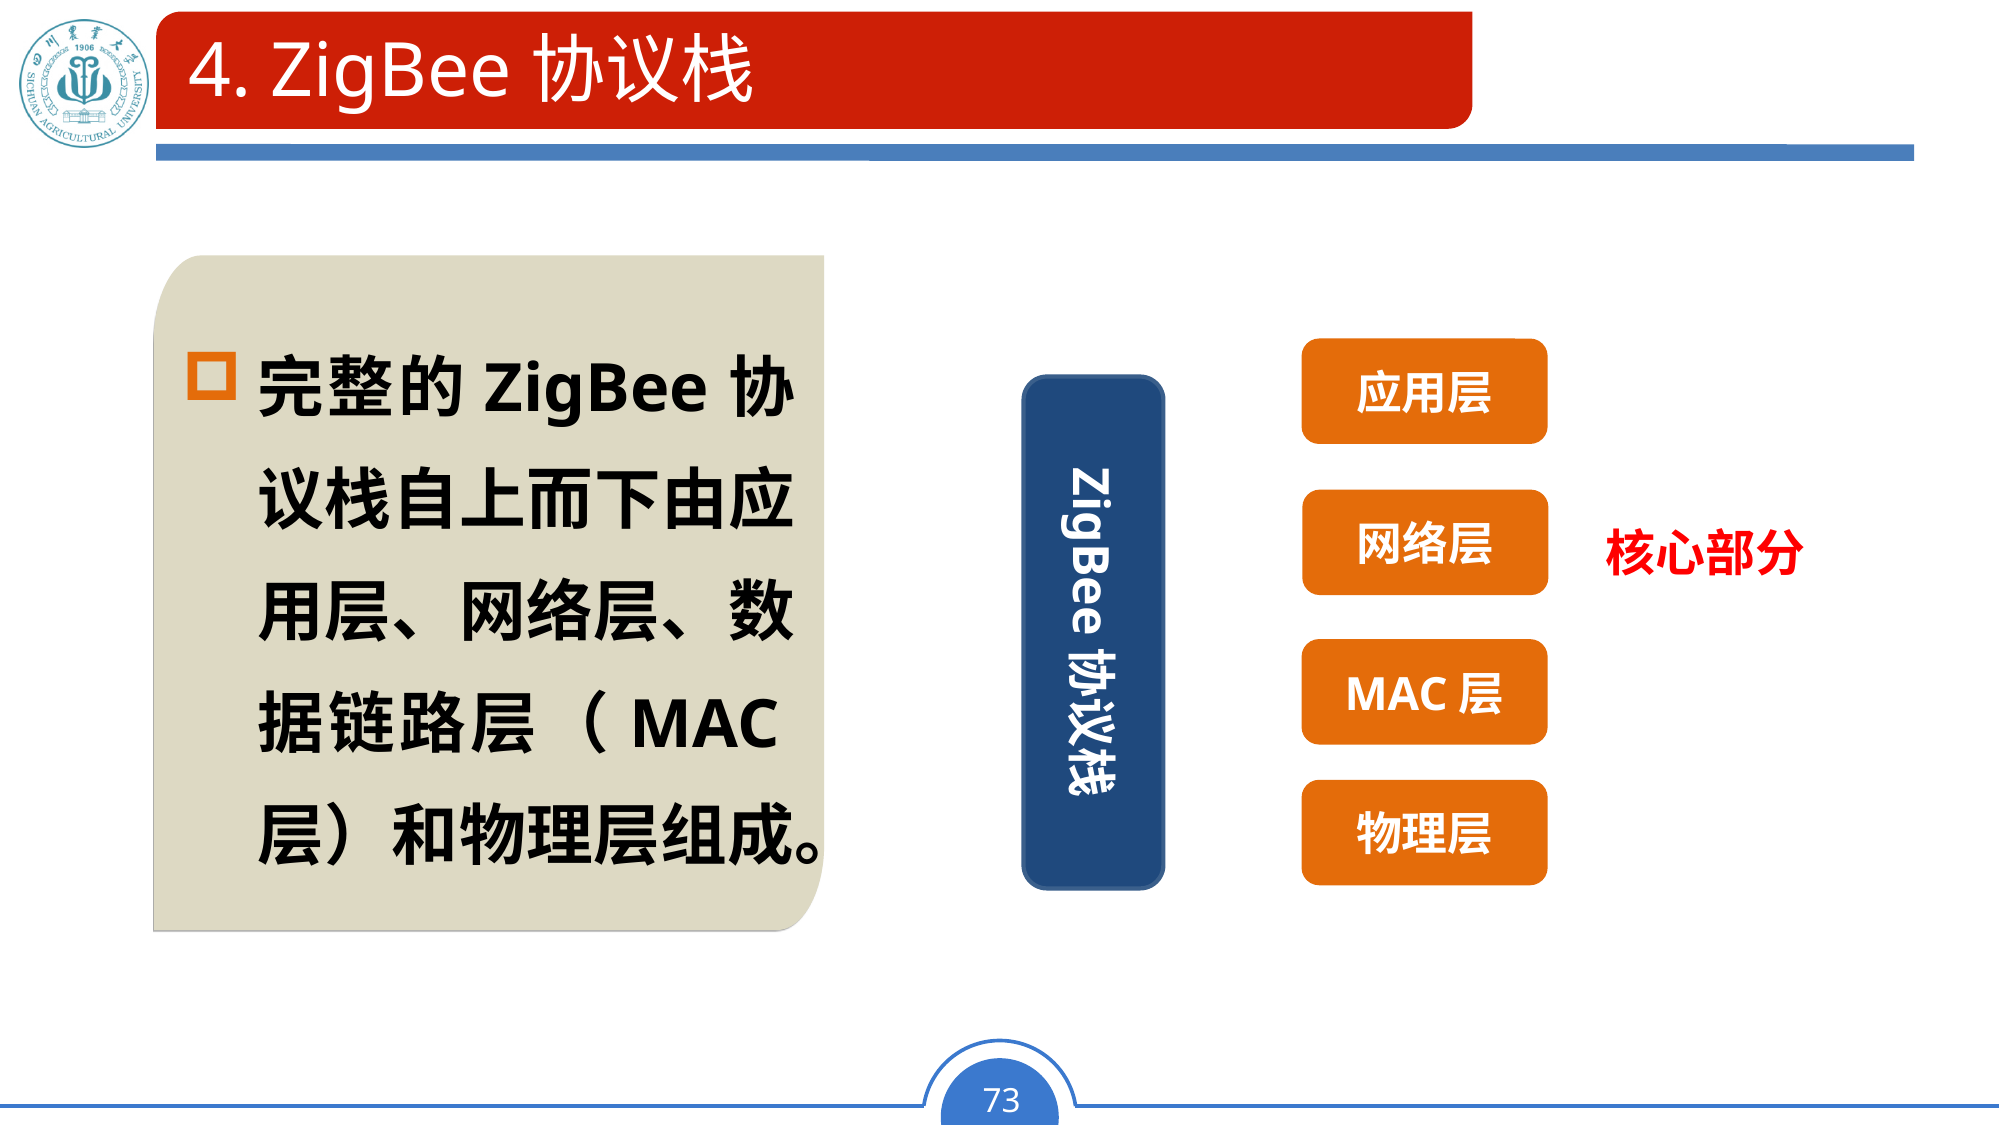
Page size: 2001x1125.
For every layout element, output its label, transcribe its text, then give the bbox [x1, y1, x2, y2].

text_box 物理层 [1299, 777, 1550, 888]
title 4. ZigBee协议栈 [173, 14, 1910, 126]
text_box 网络层 [1300, 487, 1551, 598]
text_box 完整的ZigBee协议栈自上而下由应用层、网络层、数据链路层（MAC层）和物理层组成。 [153, 255, 825, 931]
text_box 核心部分 [1591, 514, 1913, 590]
text_box 应用层 [1299, 336, 1550, 447]
text_box ZigBee协议栈 [1021, 374, 1166, 891]
text_box MAC层 [1299, 636, 1550, 747]
